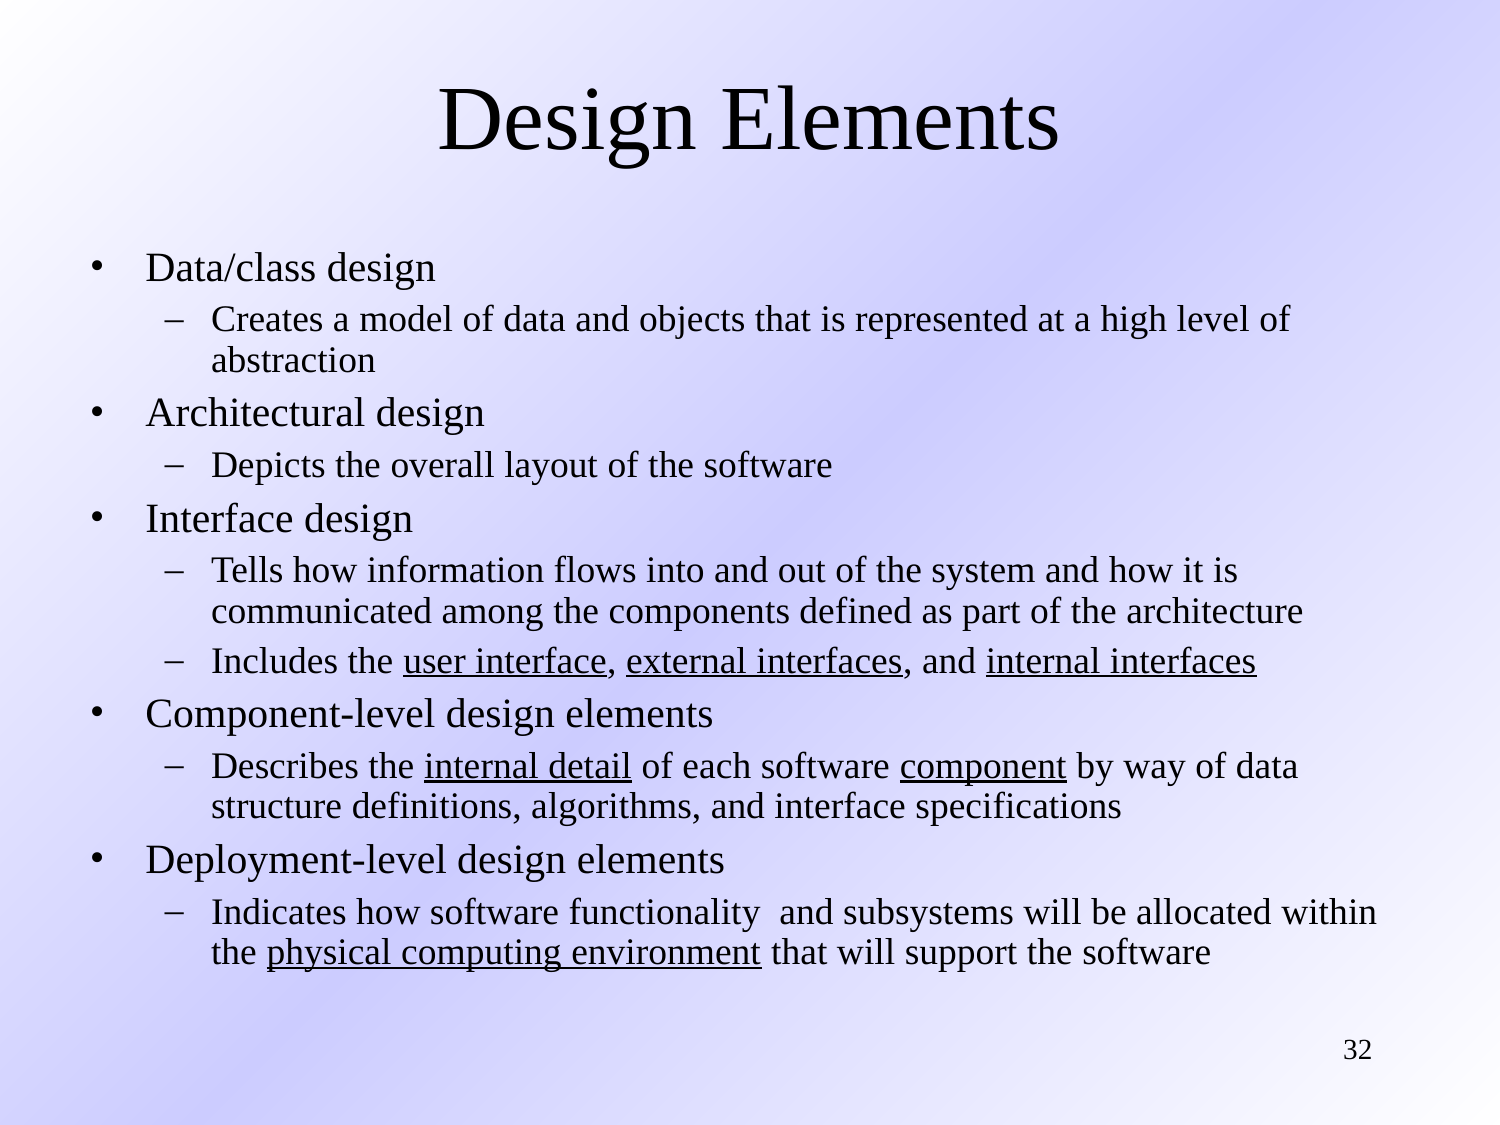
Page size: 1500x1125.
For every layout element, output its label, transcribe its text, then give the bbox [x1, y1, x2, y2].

title Design Elements [112, 24, 1388, 213]
list Data/class design Creates a model of data and objects that is represented at a high level of abstraction Architectural design Depicts the overall layout of the software Interface design Tells how information flows into and out of the system and how it is communicated among the components defined as part of the architecture Includes the user interface, external interfaces, and internal interfaces Component-level design elements Describes the internal detail of each software component by way of data structure definitions, algorithms, and interface specifications Deployment-level design elements Indicates how software functionality and subsystems will be allocated within the physical computing environment that will support the software [75, 237, 1425, 980]
text_box 32 [1074, 1024, 1388, 1074]
